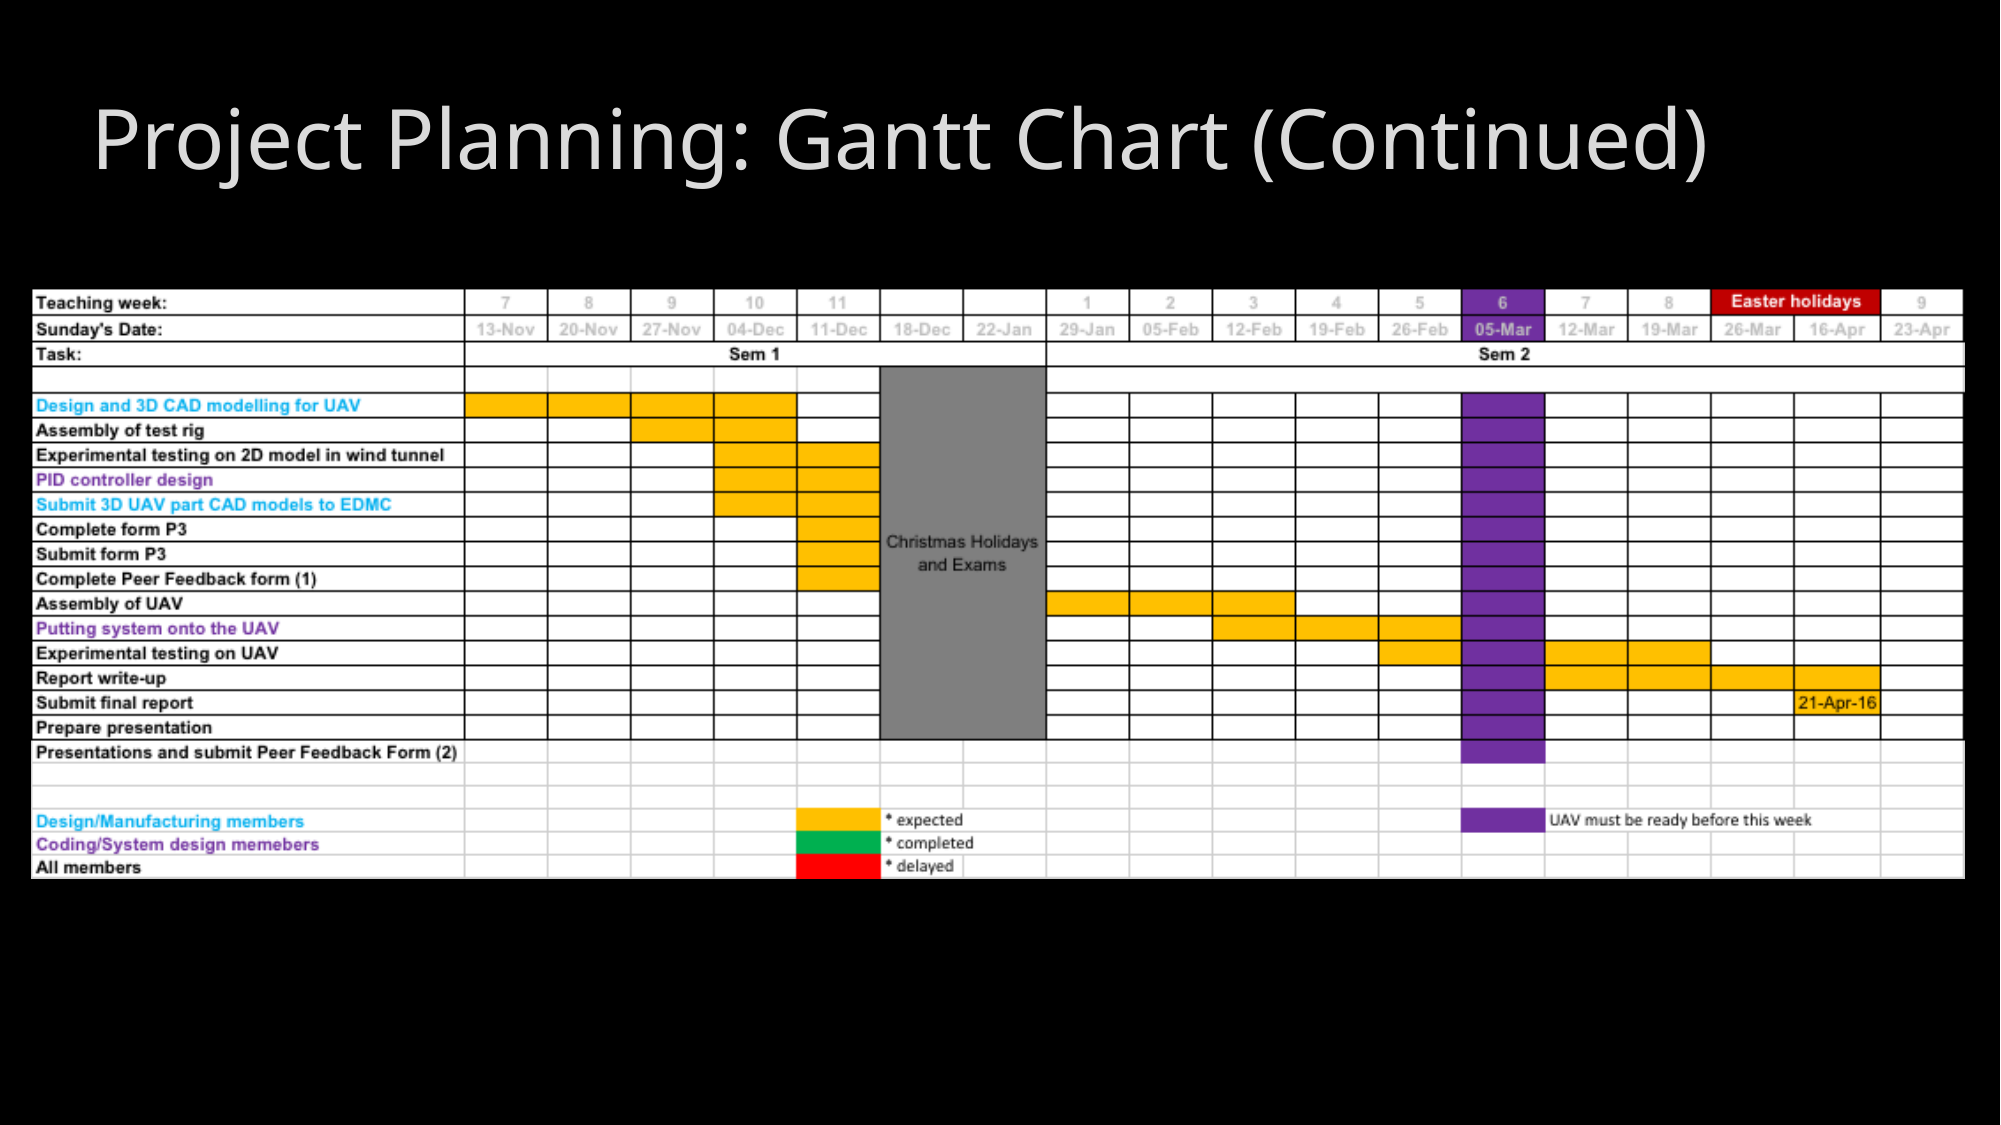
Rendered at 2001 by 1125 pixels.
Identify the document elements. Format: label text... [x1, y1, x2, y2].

picture [31, 288, 1965, 880]
title Project Planning: Gantt Chart (Continued) [76, 69, 1851, 204]
